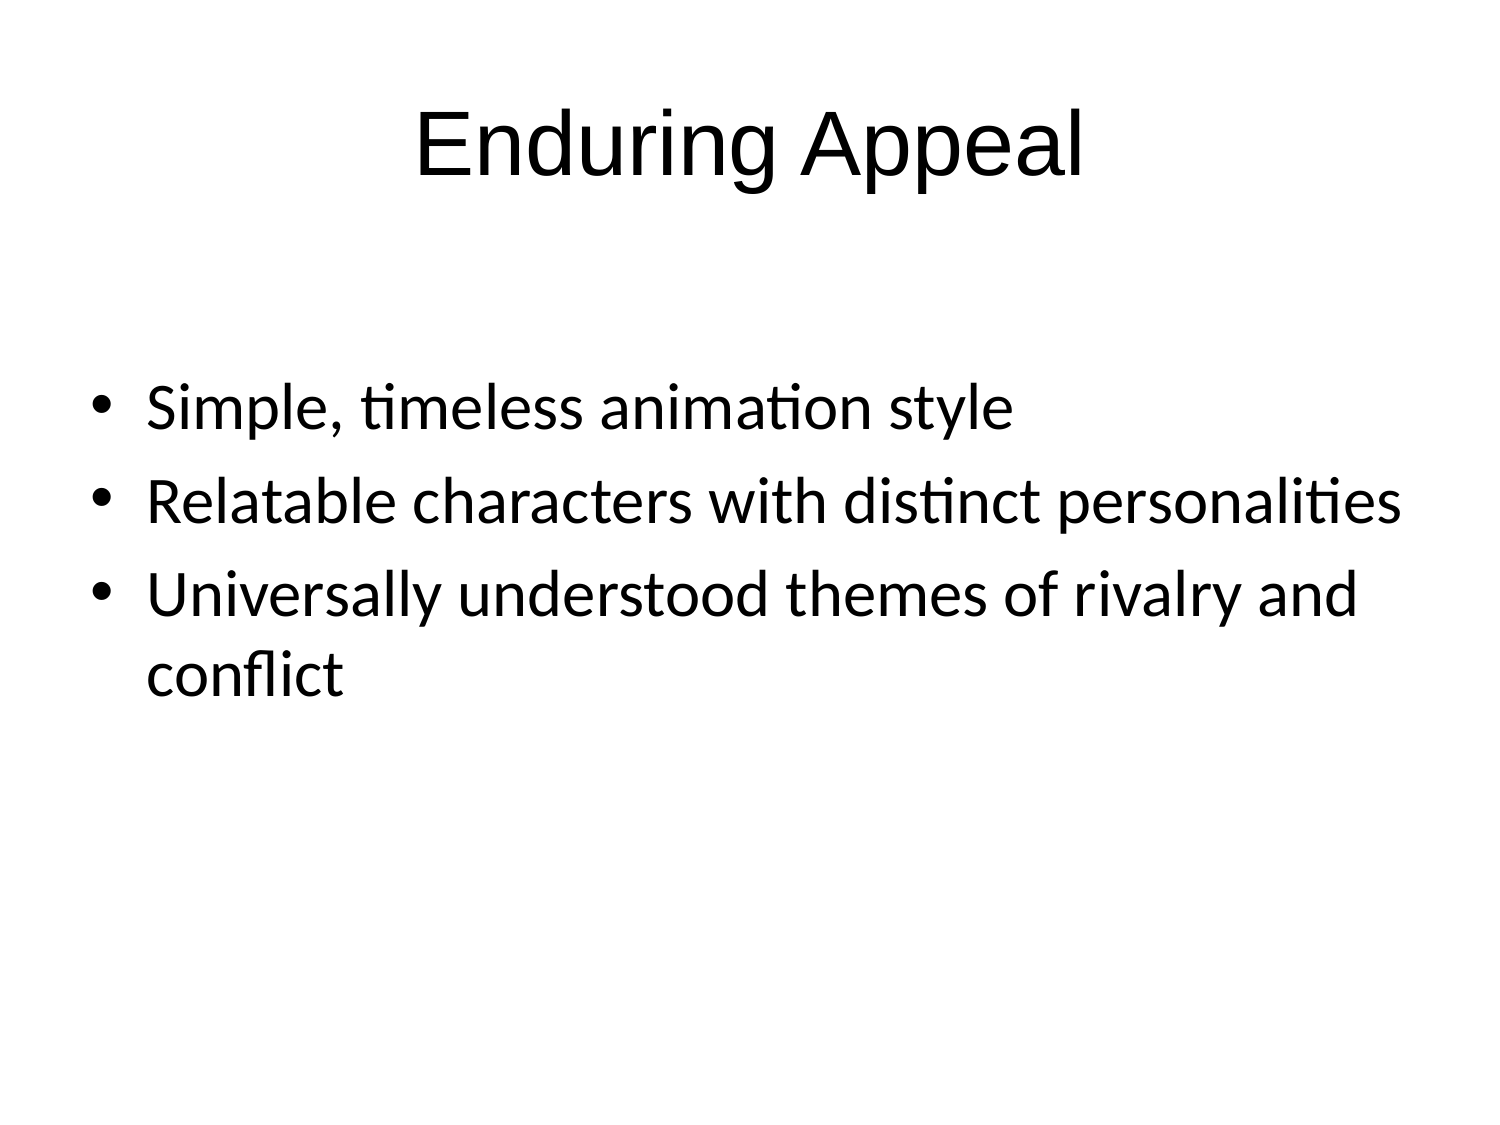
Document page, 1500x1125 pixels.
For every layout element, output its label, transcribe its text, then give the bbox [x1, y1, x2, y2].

list Simple, timeless animation style Relatable characters with distinct personalities Universally understood themes of rivalry and conflict [75, 262, 1425, 1005]
title Enduring Appeal [75, 45, 1425, 233]
